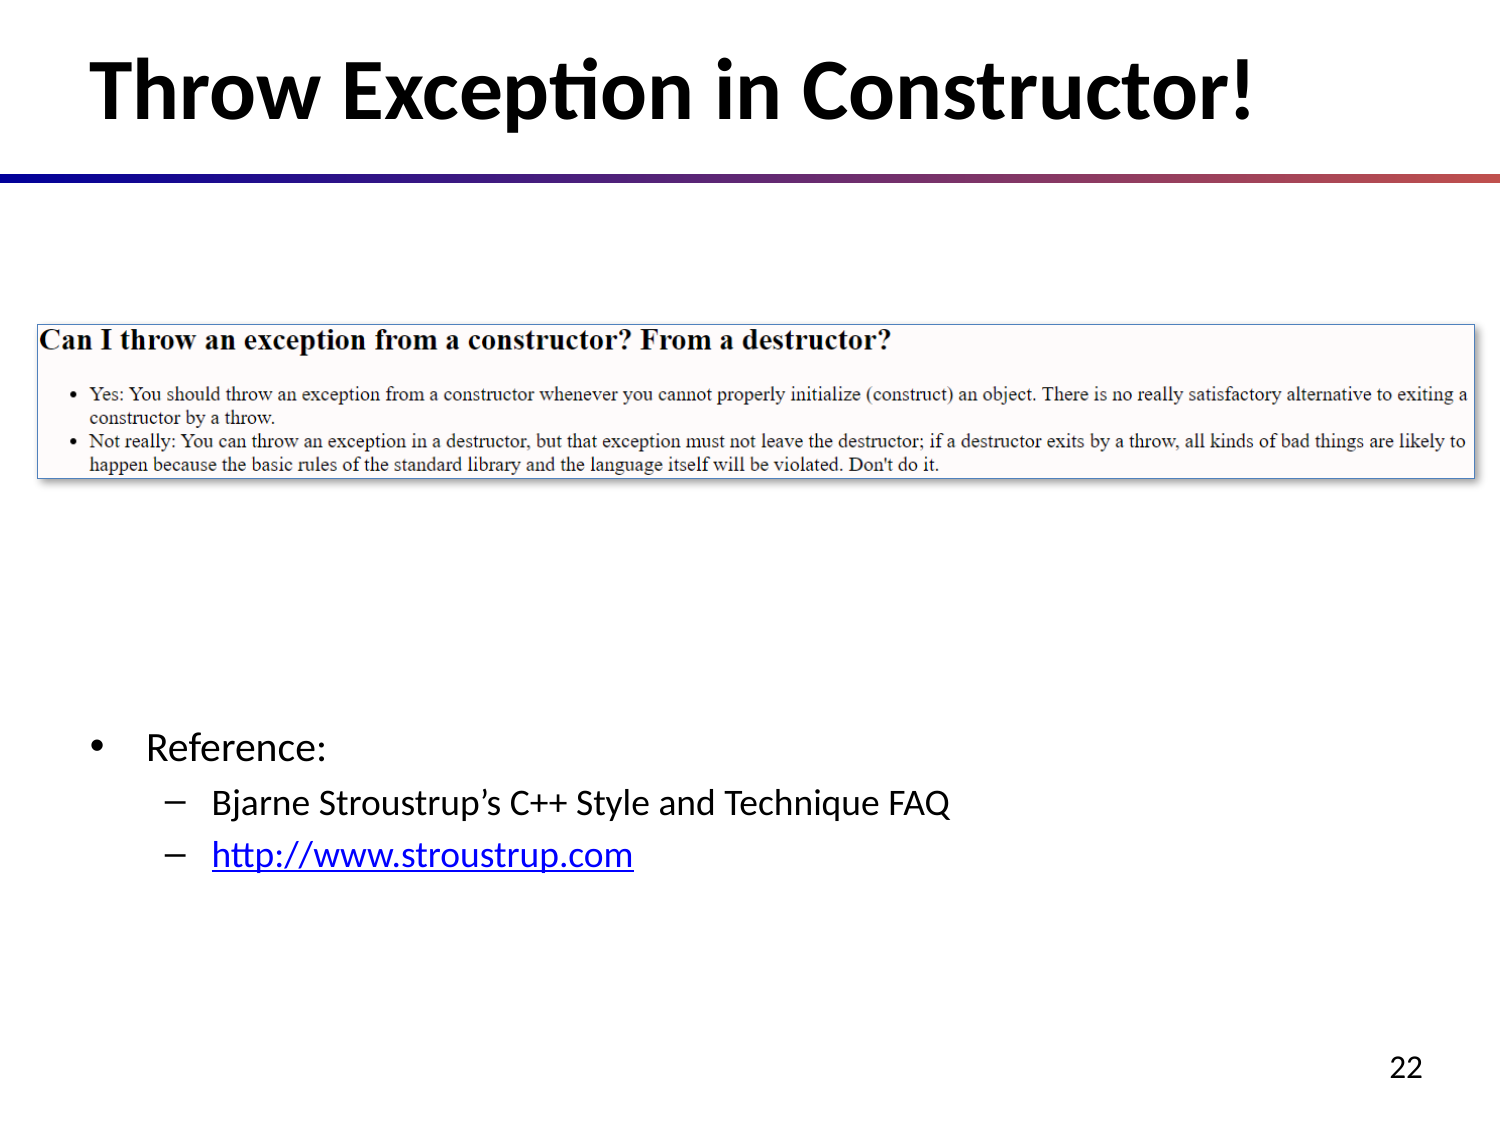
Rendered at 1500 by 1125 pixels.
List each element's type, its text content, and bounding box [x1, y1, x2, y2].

title Throw Exception in Constructor! [75, 24, 1438, 150]
picture [37, 324, 1476, 479]
list Reference: Bjarne Stroustrup’s C++ Style and Technique FAQ http://www.stroustrup.com [75, 712, 1425, 1025]
